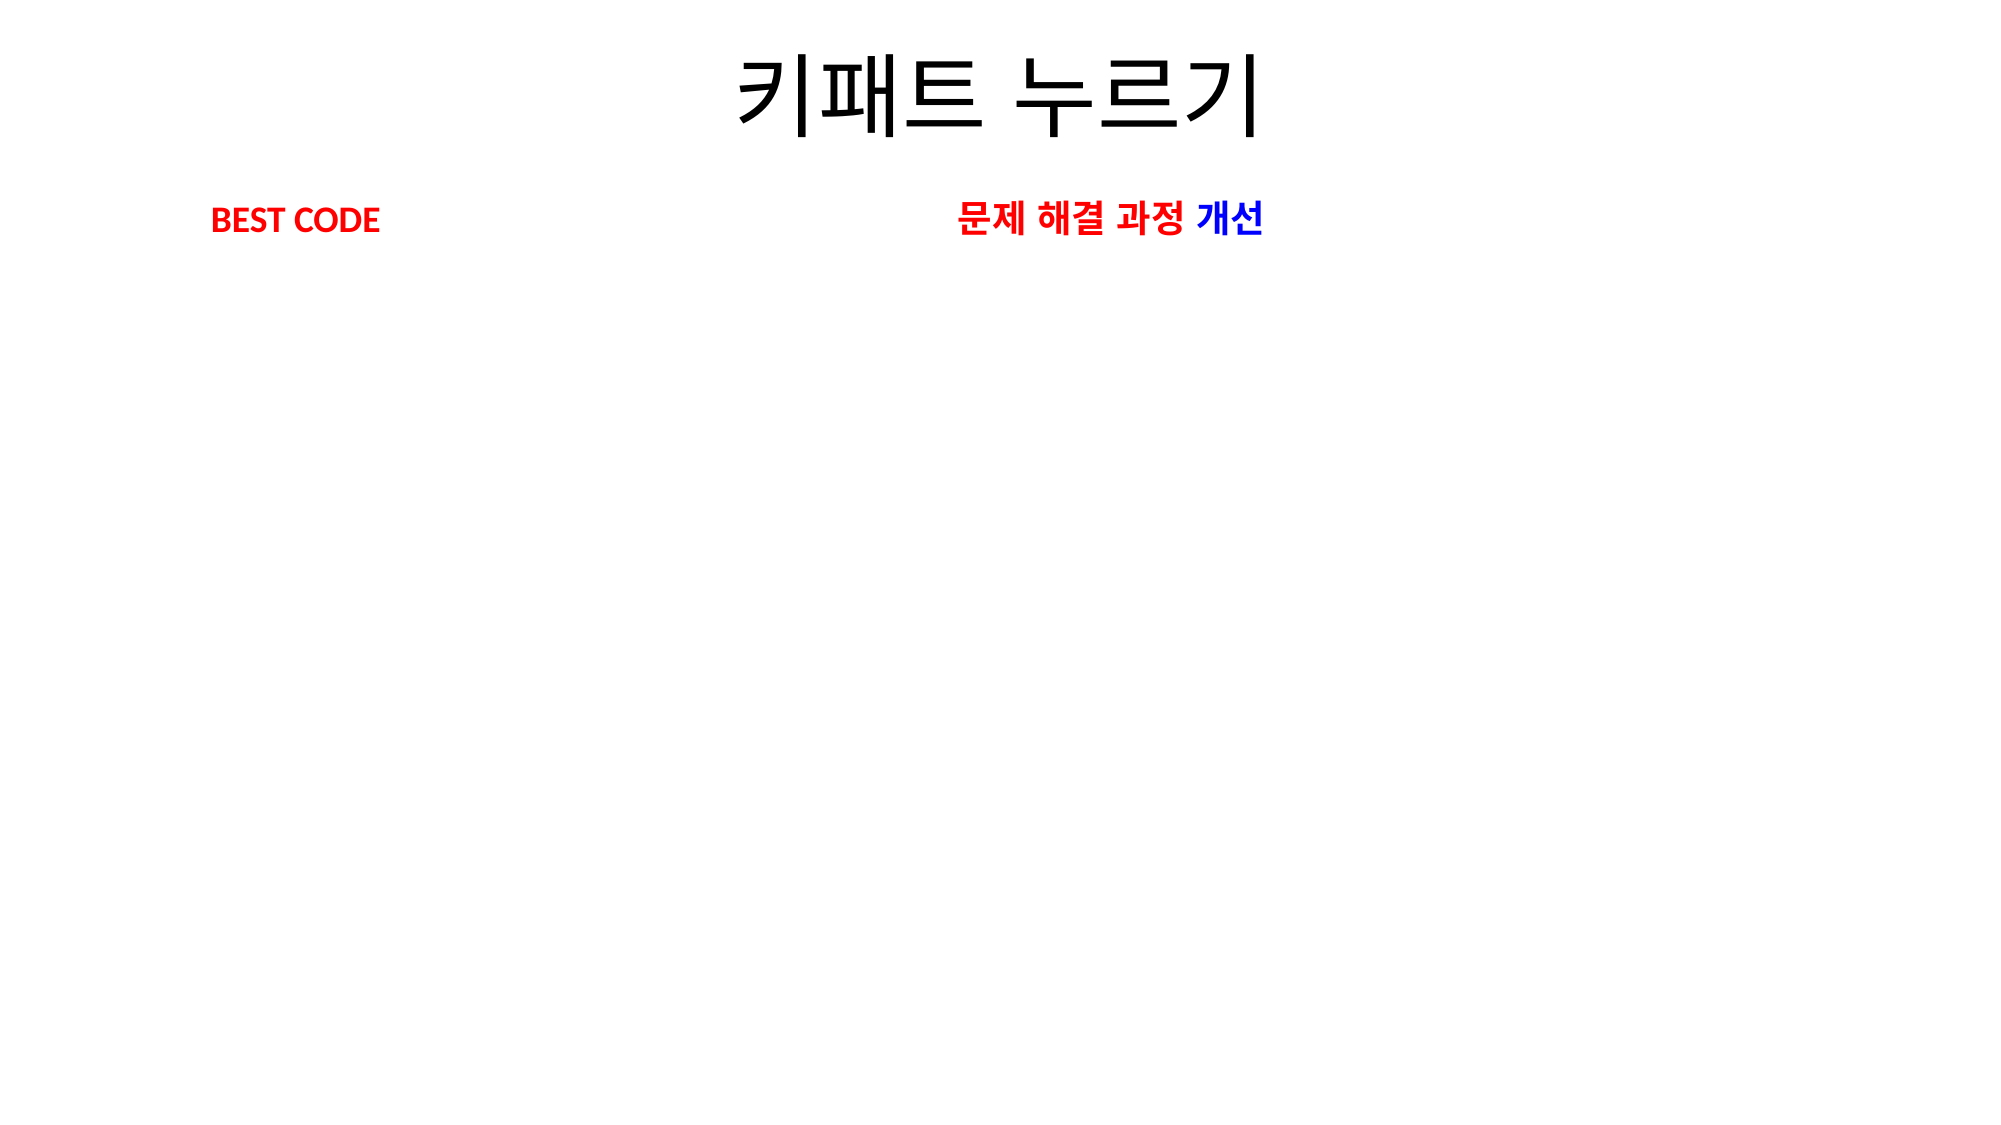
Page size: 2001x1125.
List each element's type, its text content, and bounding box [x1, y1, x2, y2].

text_box BEST CODE [196, 187, 473, 248]
text_box 문제 해결 과정 개선 [943, 187, 1347, 248]
title 키패트 누르기 [99, 0, 1900, 188]
